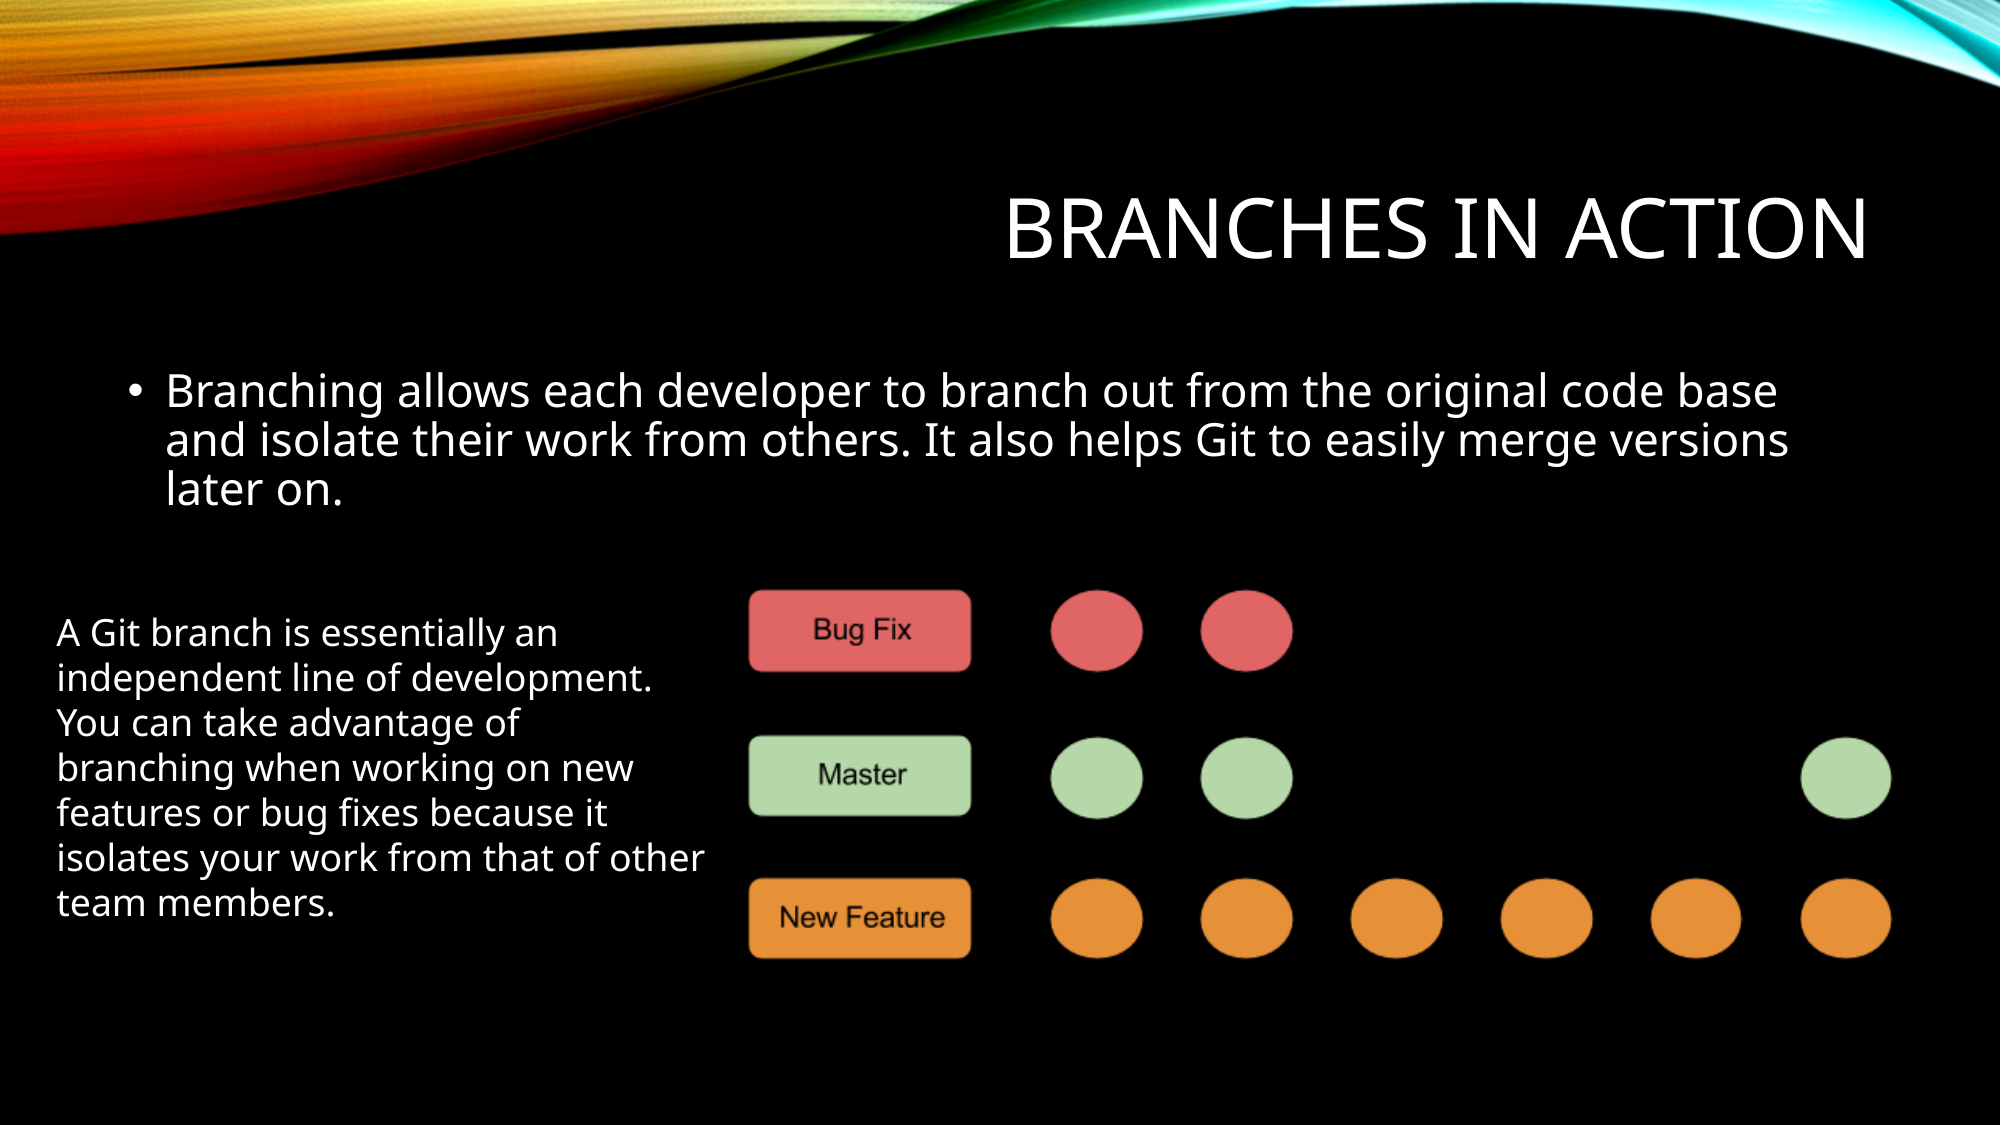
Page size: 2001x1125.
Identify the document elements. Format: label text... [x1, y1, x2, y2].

picture [0, 0, 2000, 237]
title Branches in action [474, 125, 1888, 338]
picture [732, 483, 1953, 1000]
list Branching allows each developer to branch out from the original code base and isolate their work from others. It also helps Git to easily merge versions later on. [112, 360, 1888, 1021]
text_box A Git branch is essentially an independent line of development. You can take advantage of branching when working on new features or bug fixes because it isolates your work from that of other team members. [41, 601, 731, 932]
